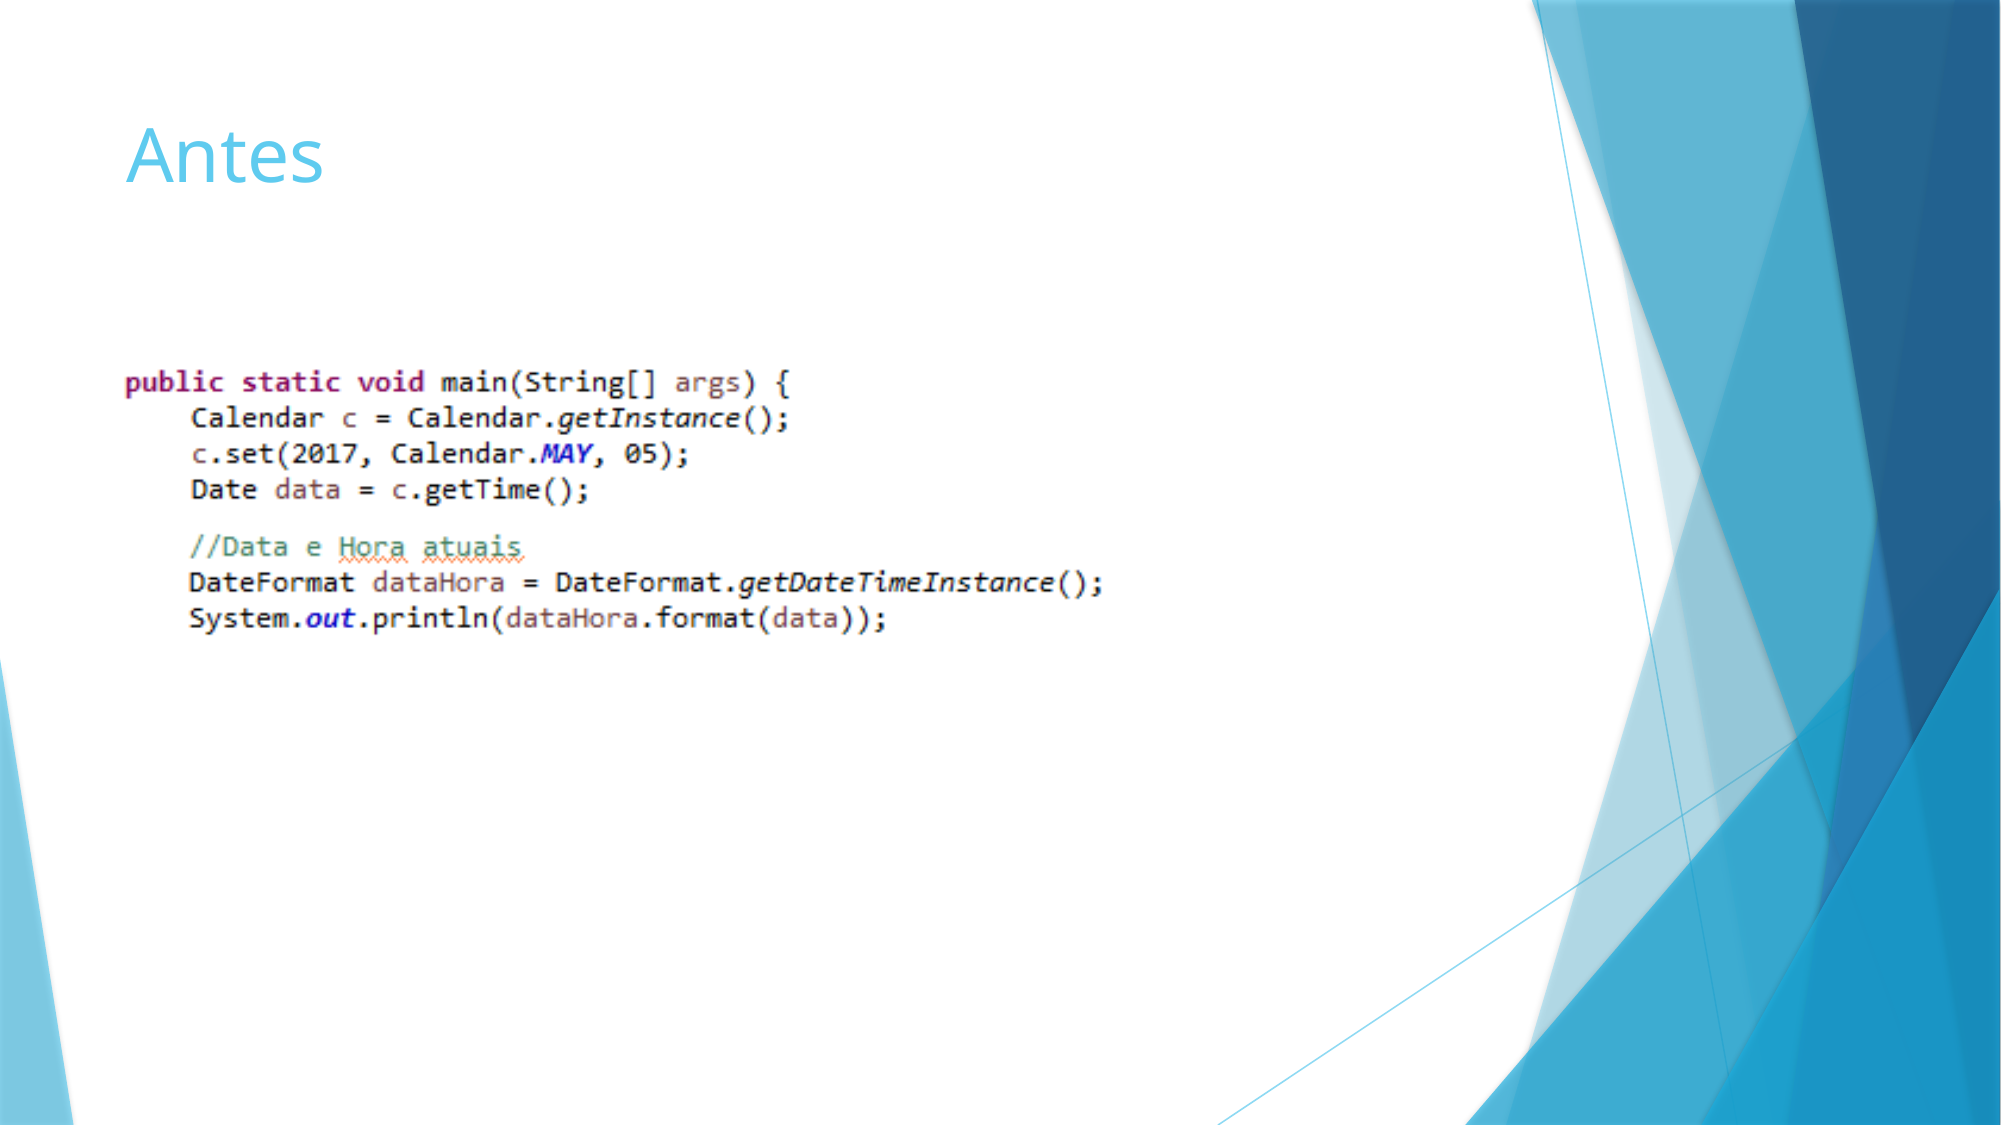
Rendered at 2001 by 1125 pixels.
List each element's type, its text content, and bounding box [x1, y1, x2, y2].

title Antes [111, 99, 1522, 317]
picture [110, 353, 1180, 691]
